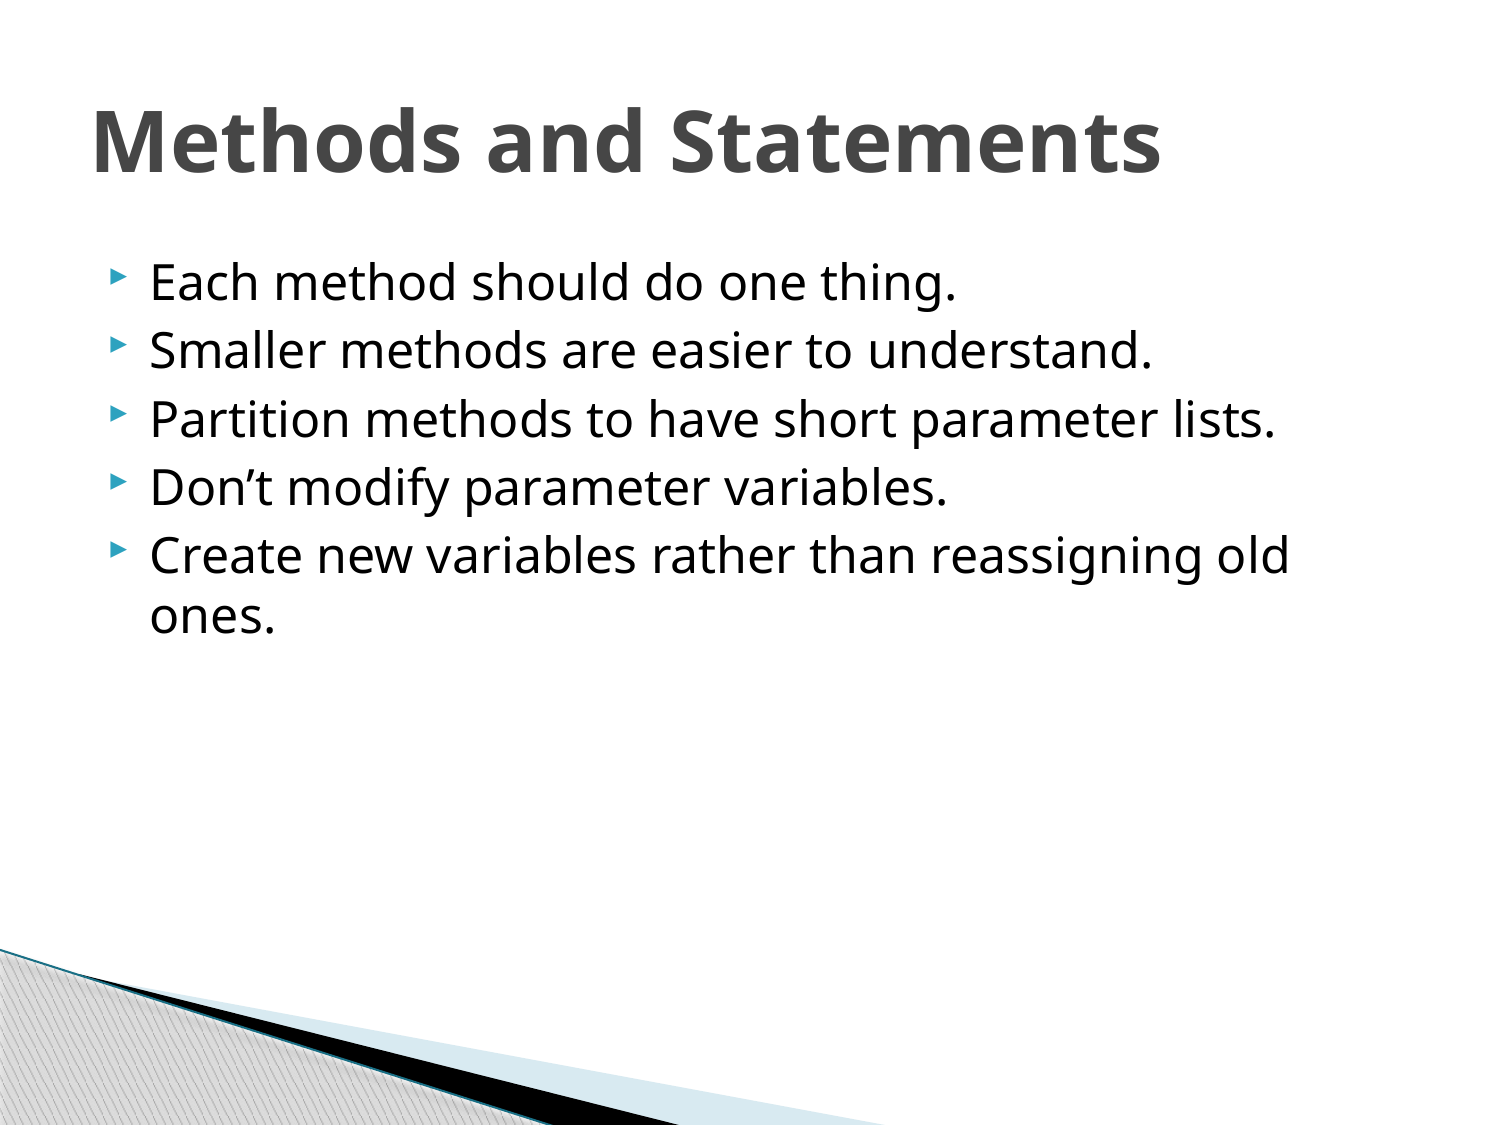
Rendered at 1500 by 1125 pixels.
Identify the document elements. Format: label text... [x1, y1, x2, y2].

list Each method should do one thing. Smaller methods are easier to understand. Partition methods to have short parameter lists. Don’t modify parameter variables. Create new variables rather than reassigning old ones. [75, 243, 1425, 986]
title Methods and Statements [75, 45, 1425, 233]
